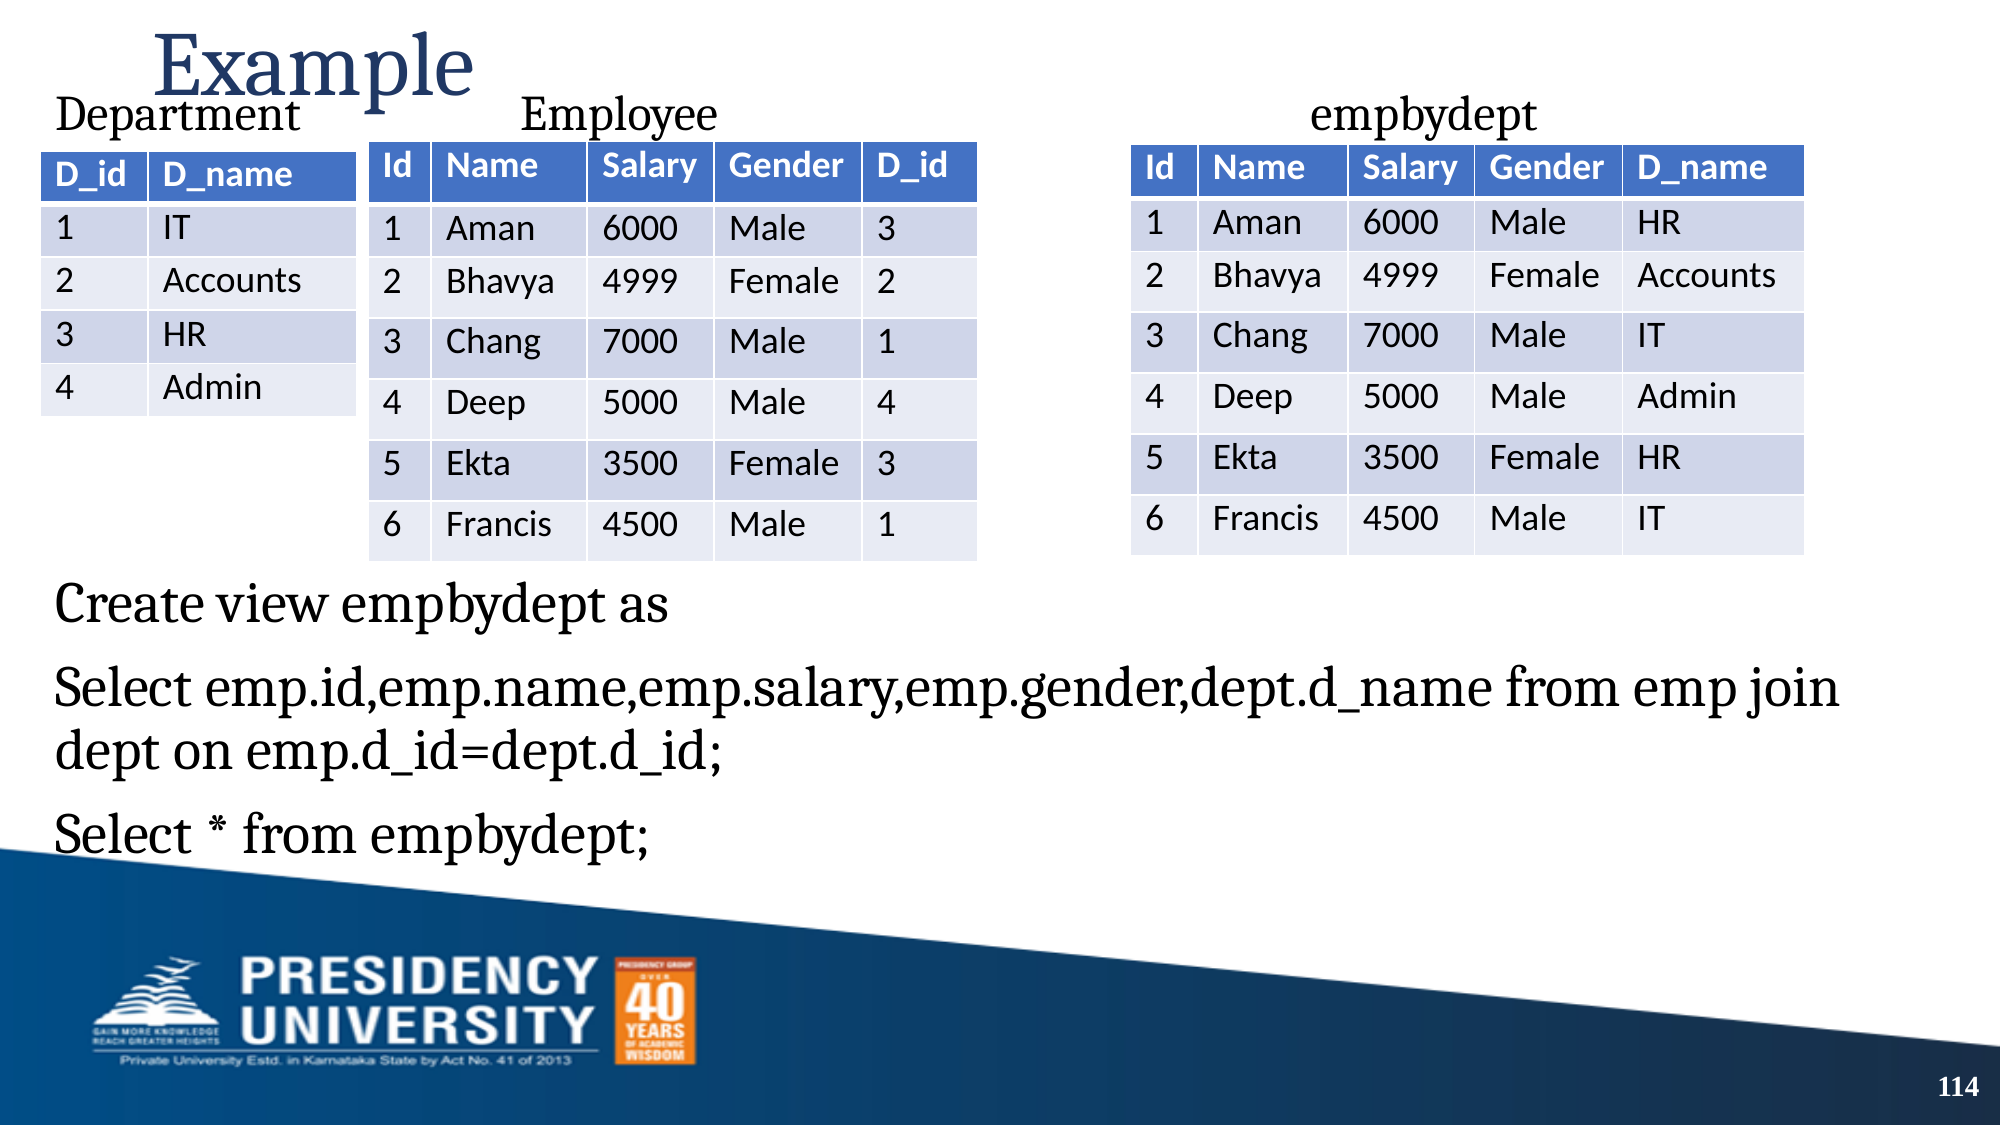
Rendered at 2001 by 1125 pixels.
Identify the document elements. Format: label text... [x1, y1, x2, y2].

table_cell 5 [1131, 435, 1197, 494]
table_cell 1 [863, 319, 977, 378]
table_cell Ekta [1199, 435, 1347, 494]
table_cell 6 [369, 502, 430, 561]
table_cell Ekta [432, 441, 586, 500]
table_cell 1 [1131, 201, 1197, 251]
table_cell IT [1623, 496, 1804, 555]
table_cell 6 [1131, 496, 1197, 555]
table_header Gender [1475, 145, 1622, 196]
table_cell Male [715, 319, 861, 378]
table_cell 4 [1131, 374, 1197, 433]
table_cell 2 [369, 258, 430, 317]
picture [0, 845, 2000, 1125]
table_header D_id [41, 152, 147, 201]
title Example [137, 51, 1863, 80]
table_cell 1 [863, 502, 977, 561]
table_cell 4 [369, 380, 430, 439]
table_cell 7000 [588, 319, 713, 378]
table_cell Admin [1623, 374, 1804, 433]
table_cell Accounts [149, 258, 356, 309]
table_header Salary [588, 142, 713, 202]
table_cell Francis [1199, 496, 1347, 555]
table_header D_name [149, 152, 356, 201]
table_cell Admin [149, 364, 356, 416]
table_cell IT [1623, 313, 1804, 372]
slide_number 114 [1544, 1054, 1995, 1115]
table_cell 4999 [588, 258, 713, 317]
table_cell 4 [41, 364, 147, 416]
table_cell Male [715, 380, 861, 439]
table_cell Bhavya [432, 258, 586, 317]
table_cell 2 [41, 258, 147, 309]
table_cell 3500 [588, 441, 713, 500]
table_cell Female [1475, 435, 1622, 494]
table_cell 3 [41, 311, 147, 363]
table_cell 3 [1131, 313, 1197, 372]
table_cell 5000 [1349, 374, 1474, 433]
table_header Salary [1349, 145, 1474, 196]
table_cell HR [1623, 435, 1804, 494]
table_cell 3 [863, 441, 977, 500]
table_cell 6000 [588, 207, 713, 256]
table_cell 3 [863, 207, 977, 256]
table_cell Female [715, 441, 861, 500]
table_cell 2 [863, 258, 977, 317]
table_cell 5000 [588, 380, 713, 439]
list Department Employee empbydept Create view empbydept as Select emp.id,emp.name,emp.salary,emp.gender,dept.d_name from emp join dept on emp.d_id=dept.d_id; Select * from empbydept; [40, 80, 1863, 966]
table_cell 4999 [1349, 252, 1474, 311]
table_cell Francis [432, 502, 586, 561]
table_cell HR [149, 311, 356, 363]
table_cell Aman [1199, 201, 1347, 251]
table_cell 6000 [1349, 201, 1474, 251]
table_header D_id [863, 142, 977, 202]
table_header Name [1199, 145, 1347, 196]
table_cell HR [1623, 201, 1804, 251]
table_cell 1 [369, 207, 430, 256]
table_cell Chang [1199, 313, 1347, 372]
table_cell Male [1475, 313, 1622, 372]
table_cell 5 [369, 441, 430, 500]
table_cell Male [1475, 496, 1622, 555]
table_cell Aman [432, 207, 586, 256]
table_cell Male [1475, 201, 1622, 251]
table_header Id [369, 142, 430, 202]
table_cell Female [1475, 252, 1622, 311]
table_cell Accounts [1623, 252, 1804, 311]
table_cell Bhavya [1199, 252, 1347, 311]
table_cell 4 [863, 380, 977, 439]
table_cell 4500 [588, 502, 713, 561]
table_header Name [432, 142, 586, 202]
table_header Id [1131, 145, 1197, 196]
table_cell 3500 [1349, 435, 1474, 494]
table_cell Male [715, 207, 861, 256]
table_cell IT [149, 207, 356, 256]
table_cell 2 [1131, 252, 1197, 311]
table_cell Female [715, 258, 861, 317]
table_cell Male [715, 502, 861, 561]
table_cell 4500 [1349, 496, 1474, 555]
table_header Gender [715, 142, 861, 202]
table_cell Deep [432, 380, 586, 439]
table_cell Deep [1199, 374, 1347, 433]
table_cell 3 [369, 319, 430, 378]
table_cell 1 [41, 207, 147, 256]
table_cell Male [1475, 374, 1622, 433]
table_cell Chang [432, 319, 586, 378]
table_header D_name [1623, 145, 1804, 196]
table_cell 7000 [1349, 313, 1474, 372]
